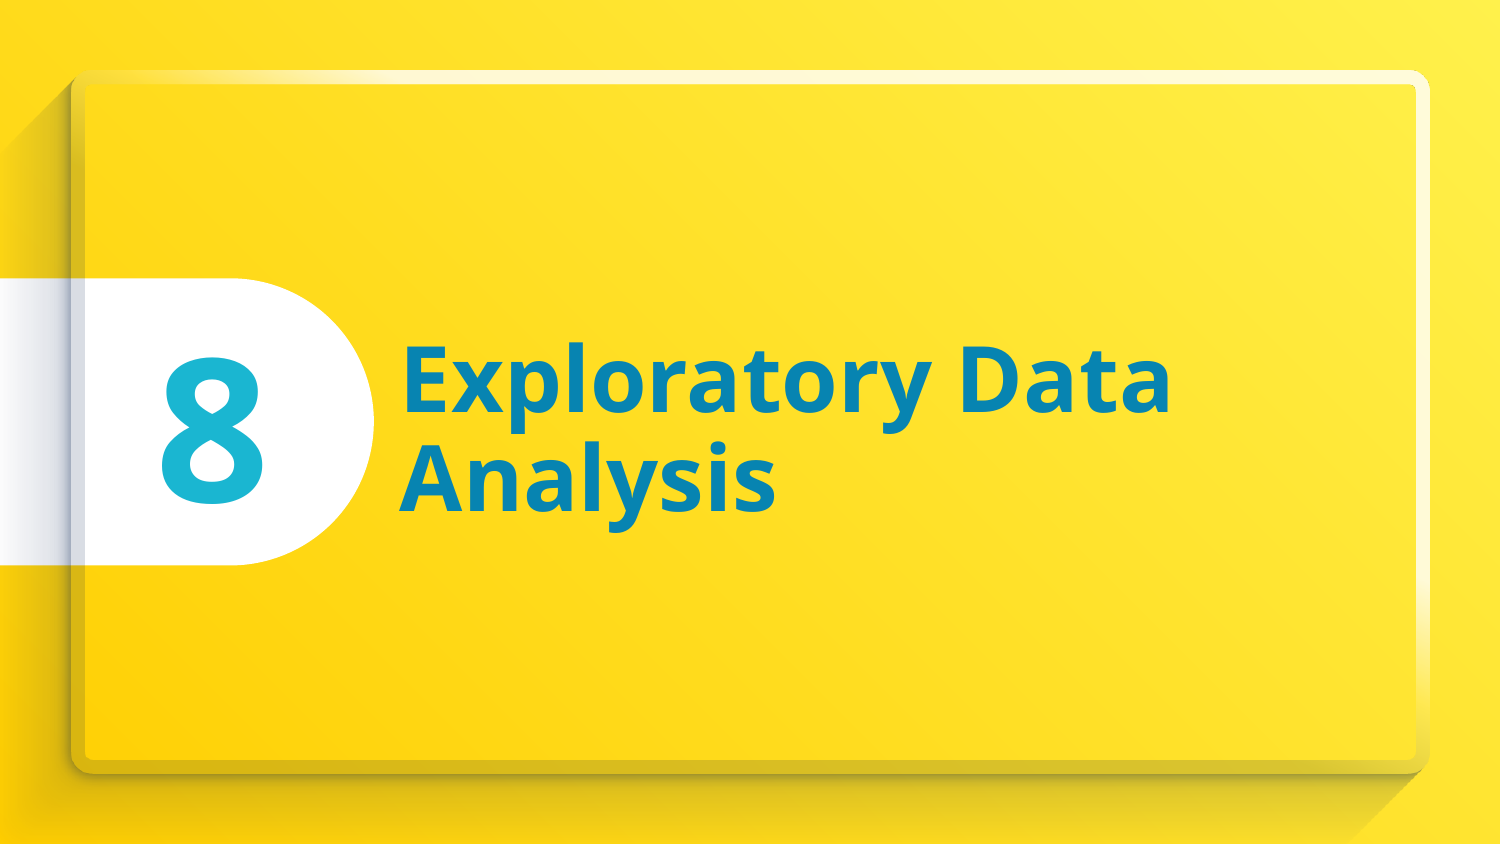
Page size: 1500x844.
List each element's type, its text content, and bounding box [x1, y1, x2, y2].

text_box 8 [83, 279, 343, 566]
title Exploratory Data Analysis [400, 421, 1354, 532]
picture [0, 0, 1500, 844]
